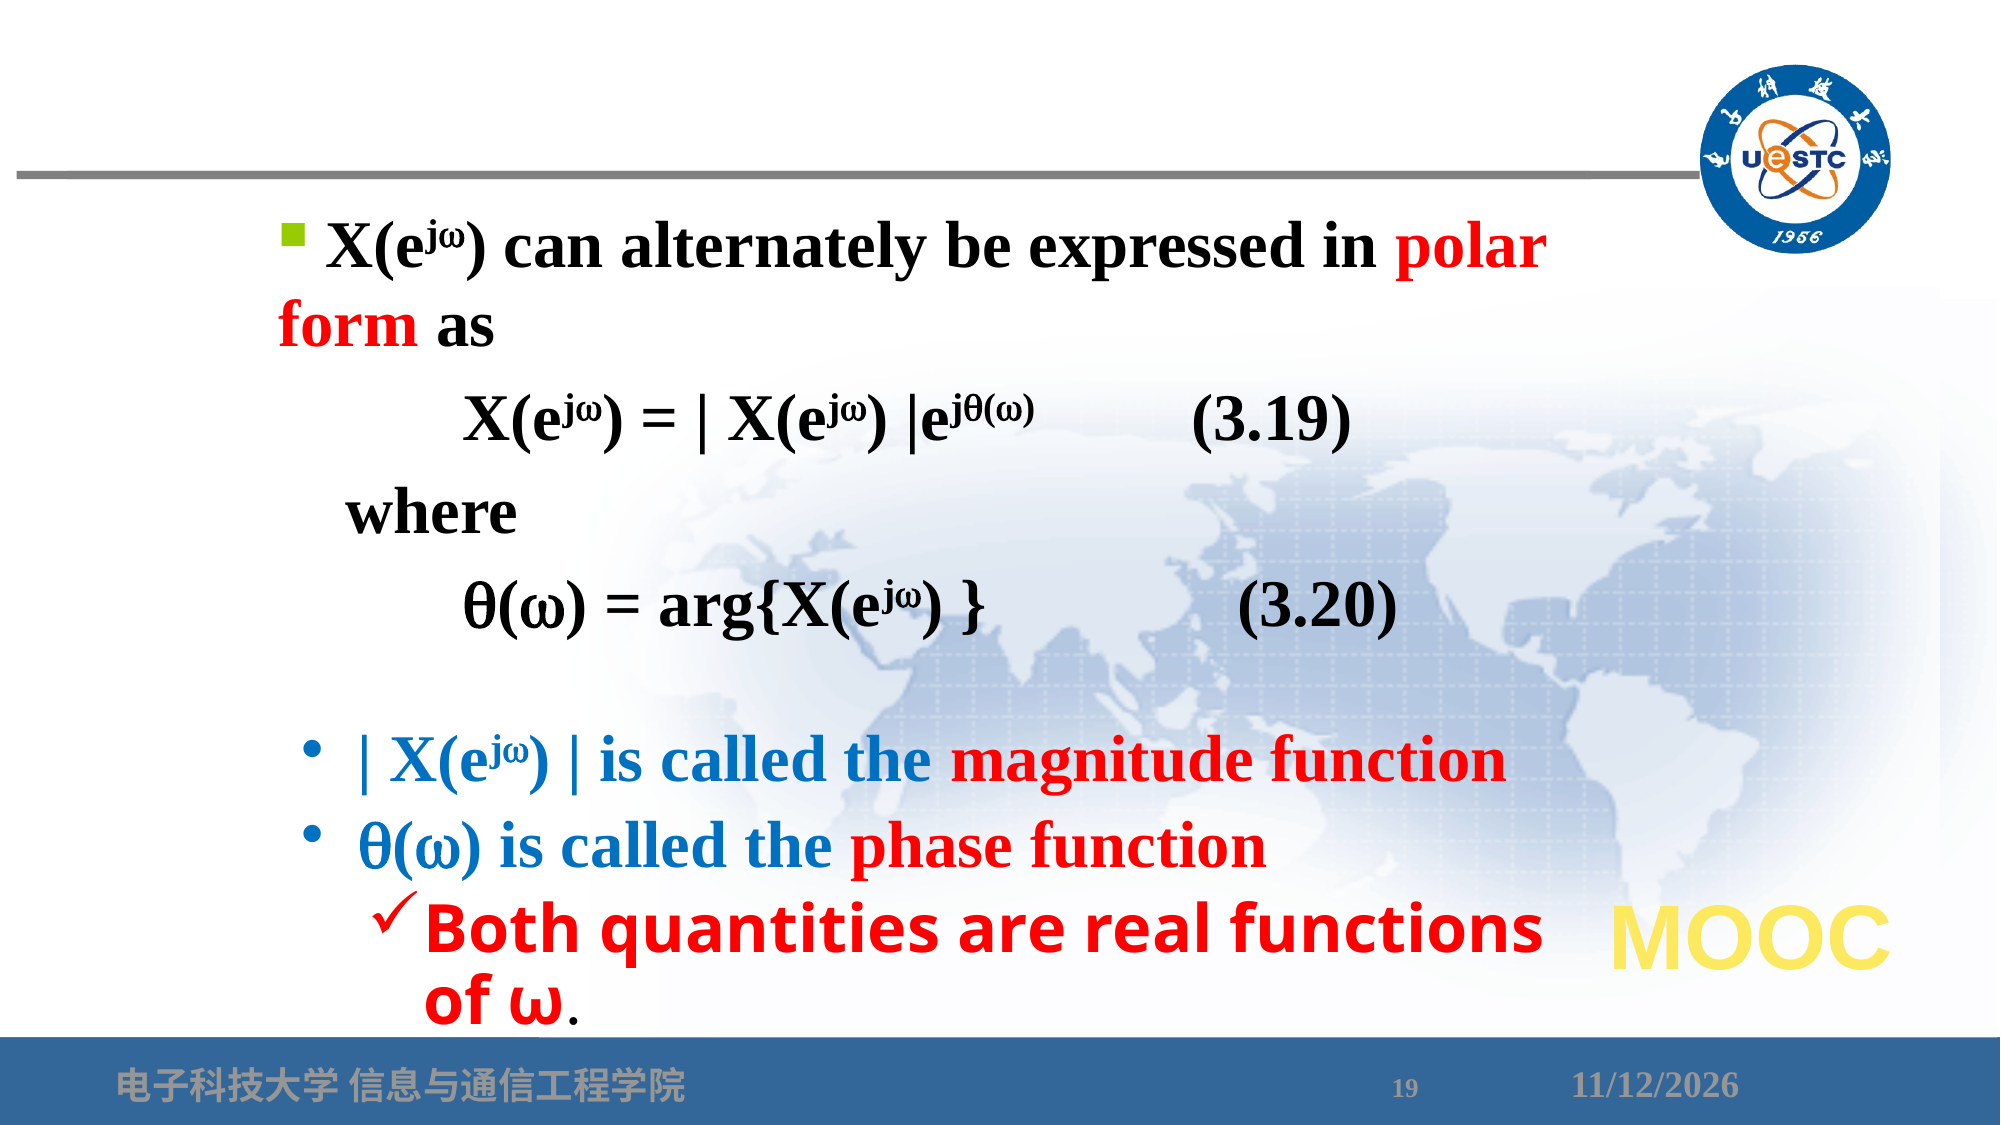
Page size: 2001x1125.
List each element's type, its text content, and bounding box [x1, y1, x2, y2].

text_box X(ej) can alternately be expressed in polar form as X(ej) = | X(ej) |ej() (3.19) where () = arg{X(ej) } (3.20) [263, 192, 1701, 648]
list | X(ej) | is called the magnitude function () is called the phase function Both quantities are real functions of ω. [286, 716, 1562, 942]
picture [1679, 56, 1940, 263]
text_box MOOC [1593, 870, 1909, 995]
picture [483, 287, 1997, 1037]
